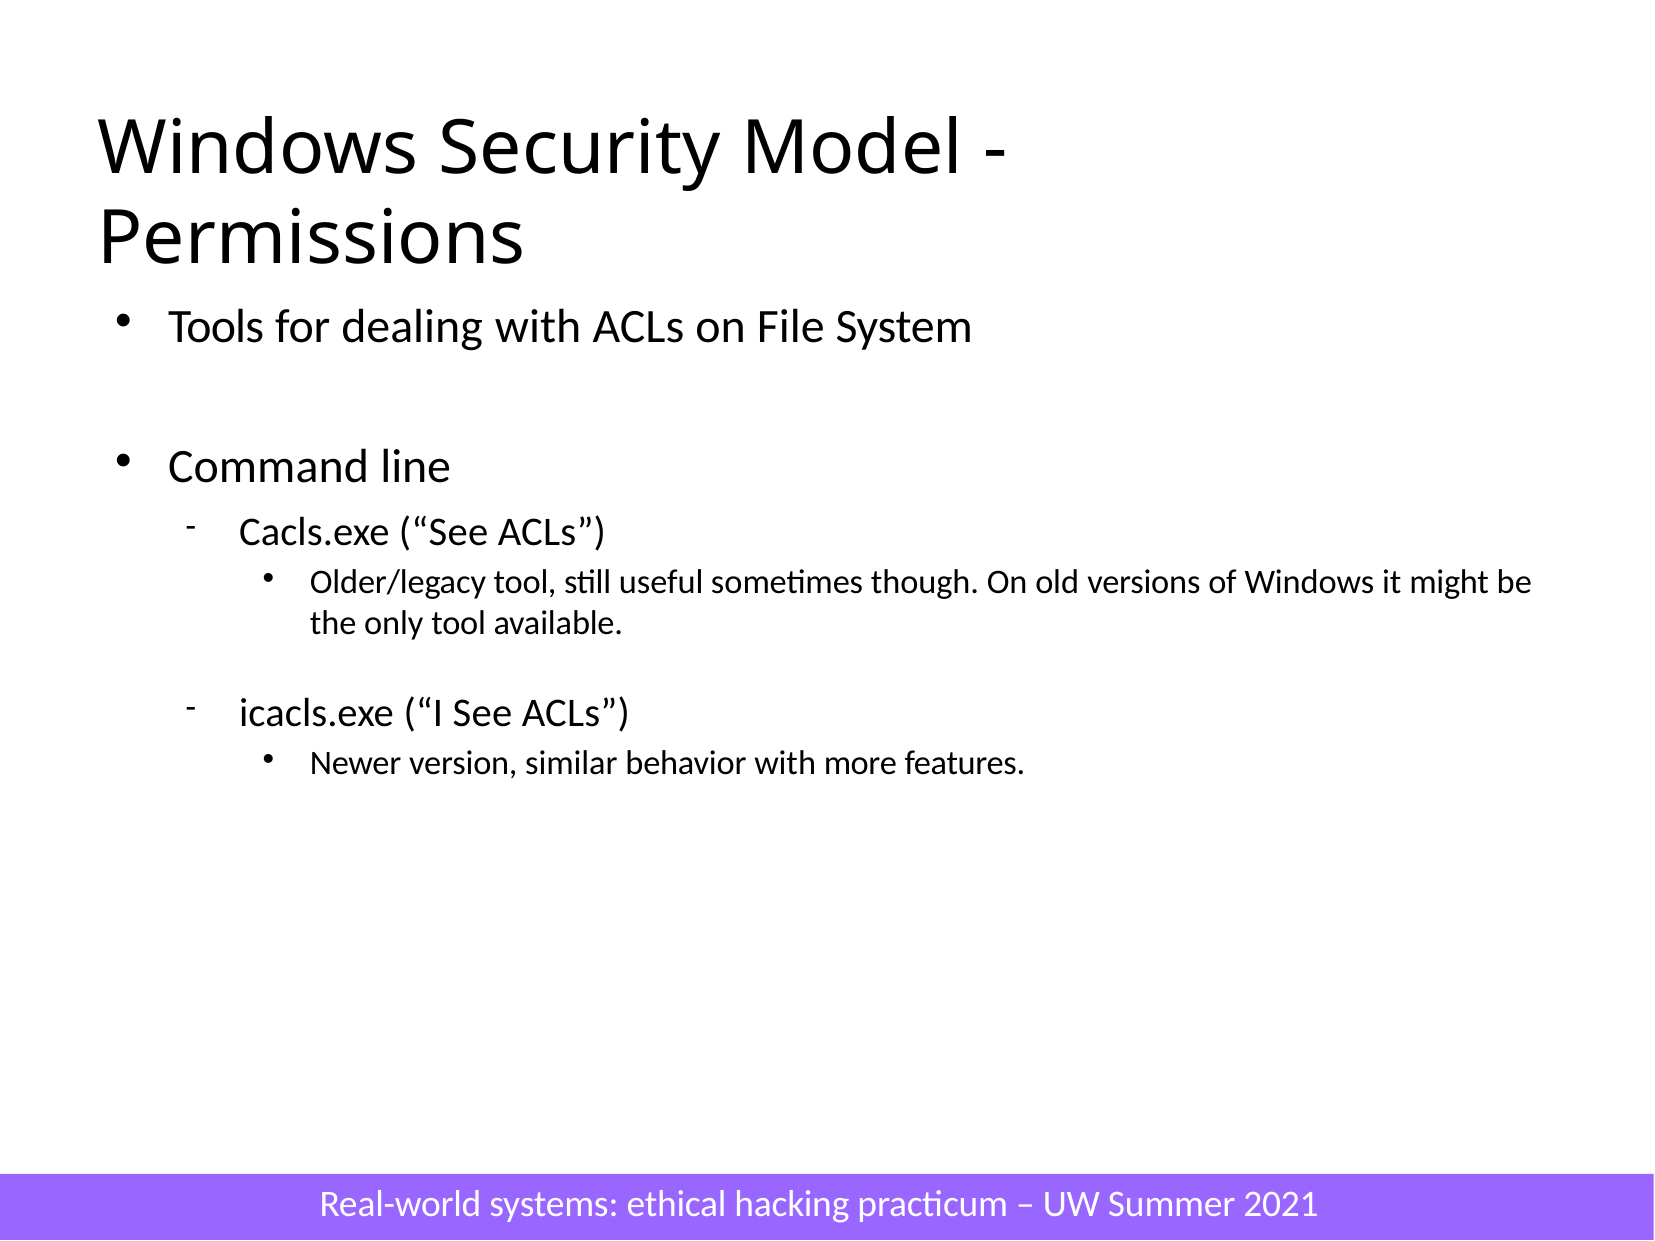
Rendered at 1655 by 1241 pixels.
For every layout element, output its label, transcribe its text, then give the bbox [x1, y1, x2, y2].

text_box Tools for dealing with ACLs on File System Command line Cacls.exe (“See ACLs”) Older/legacy tool, still useful sometimes though. On old versions of Windows it might be the only tool available. icacls.exe (“I See ACLs”) Newer version, similar behavior with more features. [113, 292, 1549, 782]
title Windows Security Model - Permissions [95, 95, 1277, 306]
footer Real-world systems: ethical hacking practicum – UW Summer 2021 [317, 1186, 1337, 1241]
